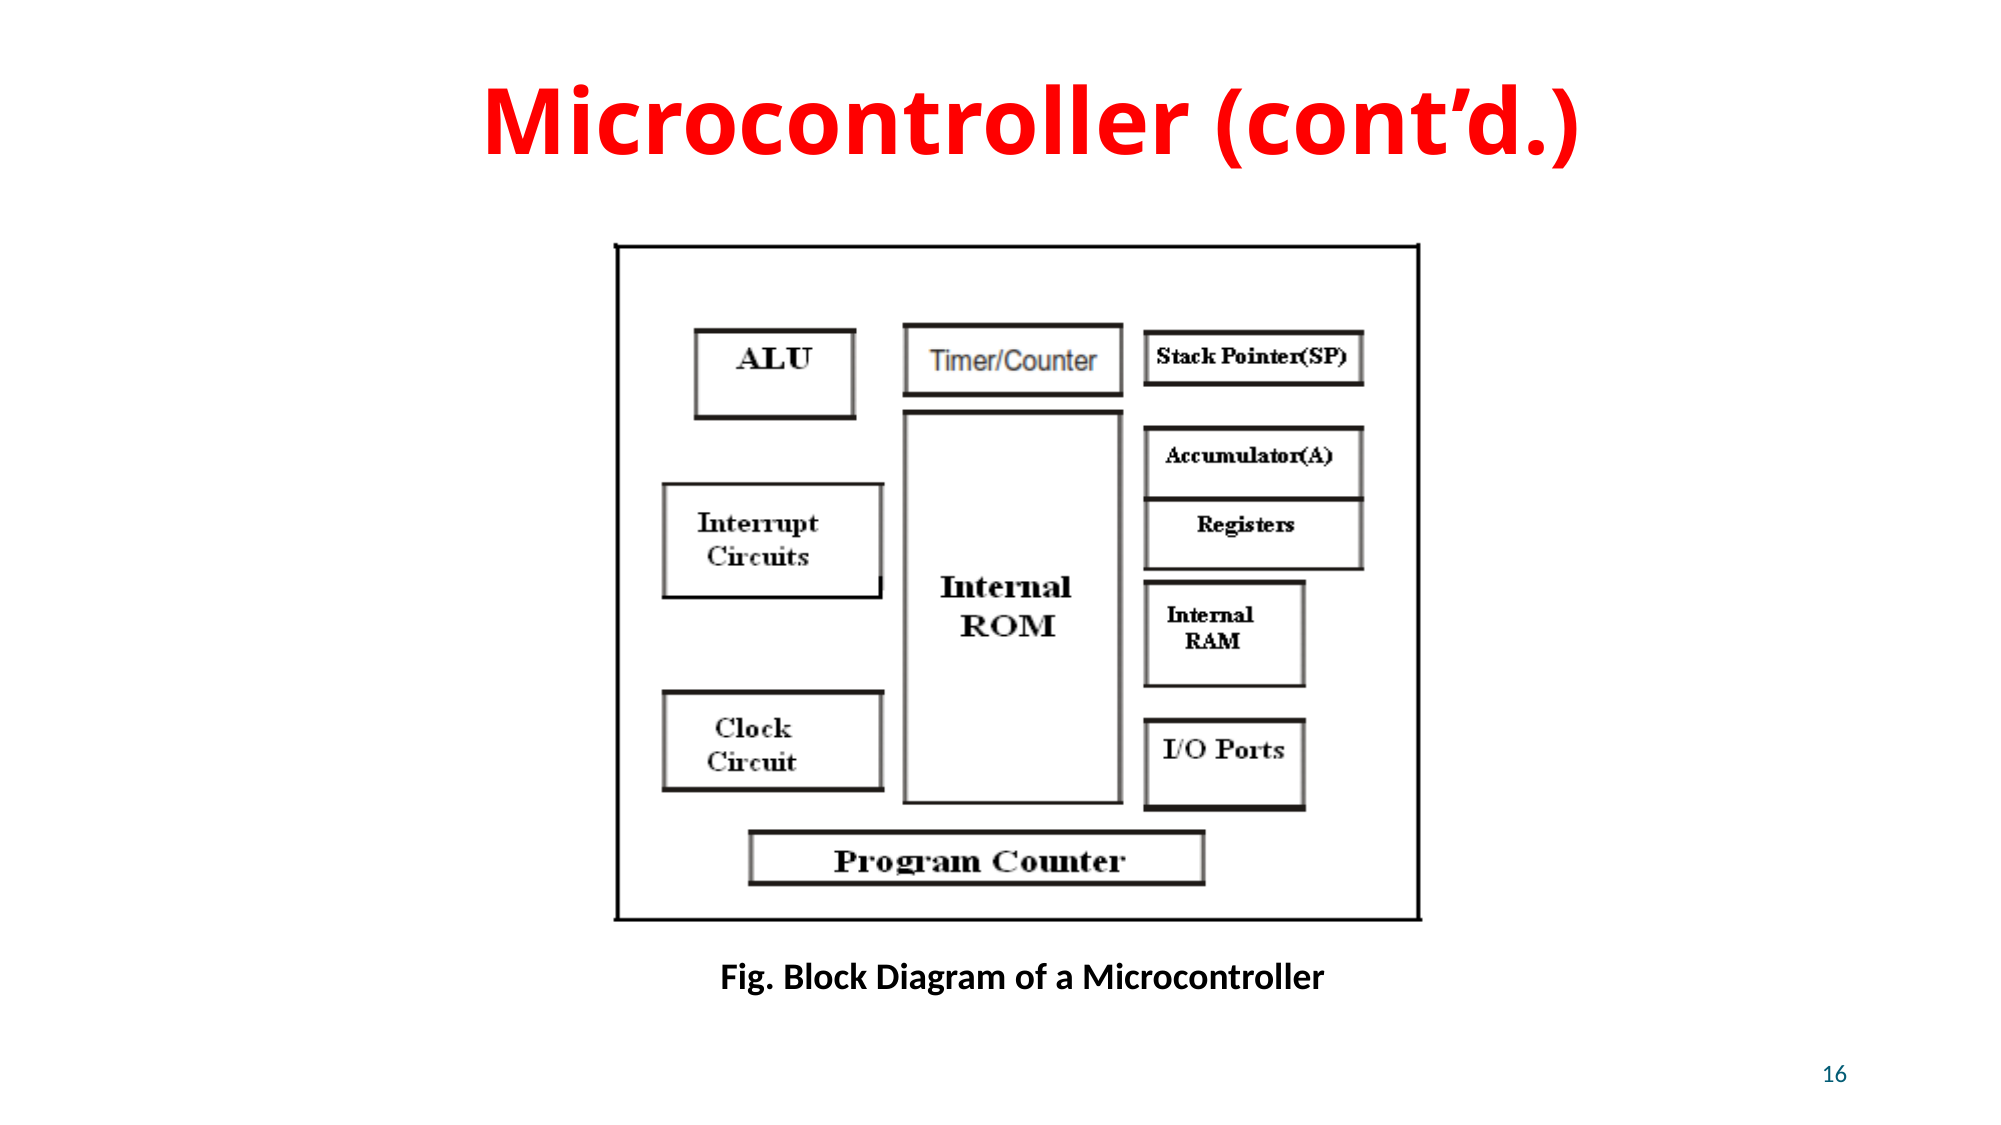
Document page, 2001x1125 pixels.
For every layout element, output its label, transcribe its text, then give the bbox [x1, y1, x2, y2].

title Microcontroller (cont’d.) [168, 65, 1894, 284]
slide_number 16 [1412, 1042, 1863, 1103]
picture [552, 224, 1467, 945]
text_box Fig. Block Diagram of a Microcontroller [705, 945, 1341, 1050]
